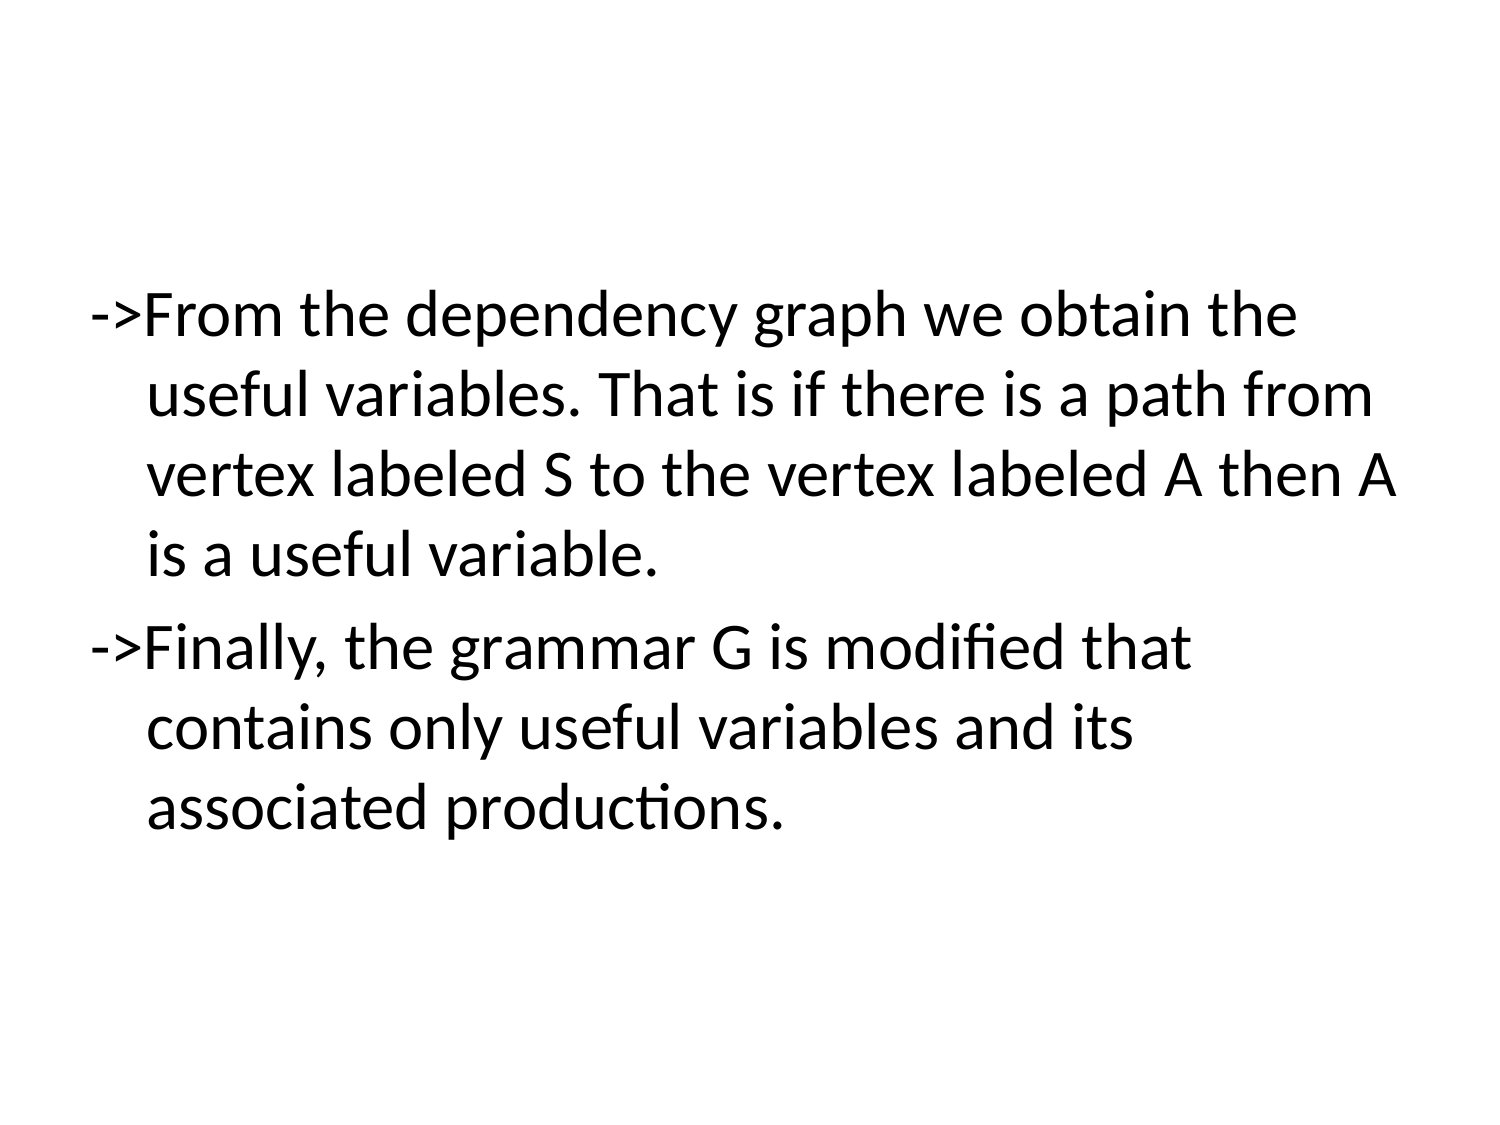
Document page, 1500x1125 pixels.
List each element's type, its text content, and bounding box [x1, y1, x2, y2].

list ->From the dependency graph we obtain the useful variables. That is if there is a path from vertex labeled S to the vertex labeled A then A is a useful variable. ->Finally, the grammar G is modified that contains only useful variables and its associated productions. [74, 262, 1426, 1006]
